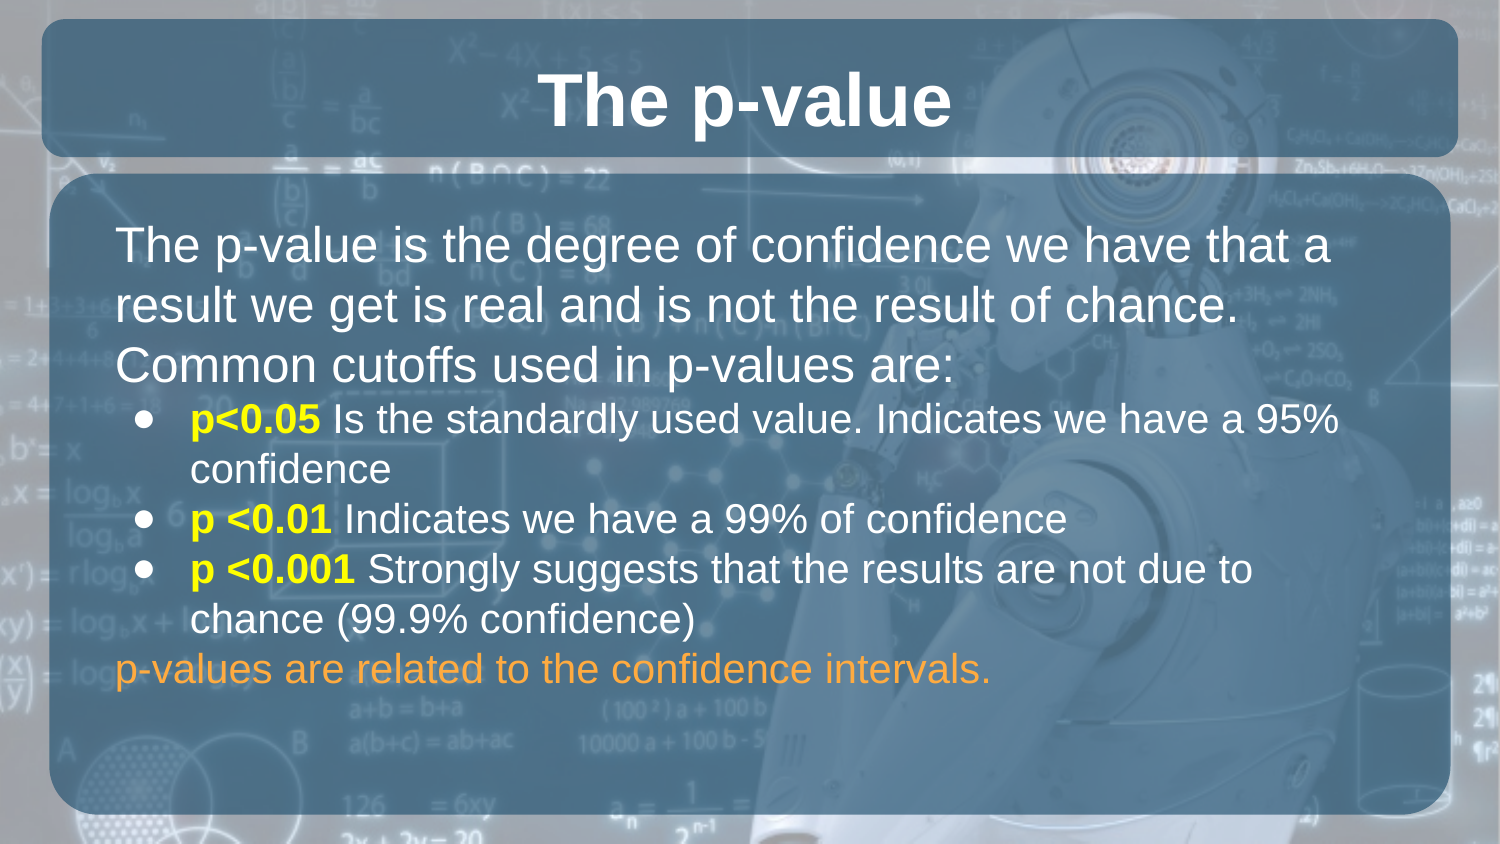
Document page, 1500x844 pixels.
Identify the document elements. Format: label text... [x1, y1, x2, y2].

text_box The p-value [49, 29, 1441, 163]
picture [0, 0, 1500, 844]
text_box The p-value is the degree of confidence we have that a result we get is real and is not the result of chance. Common cutoffs used in p-values are: p<0.05 Is the standardly used value. Indicates we have a 95% confidence p <0.01 Indicates we have a 99% of confidence p <0.001 Strongly suggests that the results are not due to chance (99.9% confidence) p-values are related to the confidence intervals. [99, 197, 1414, 787]
